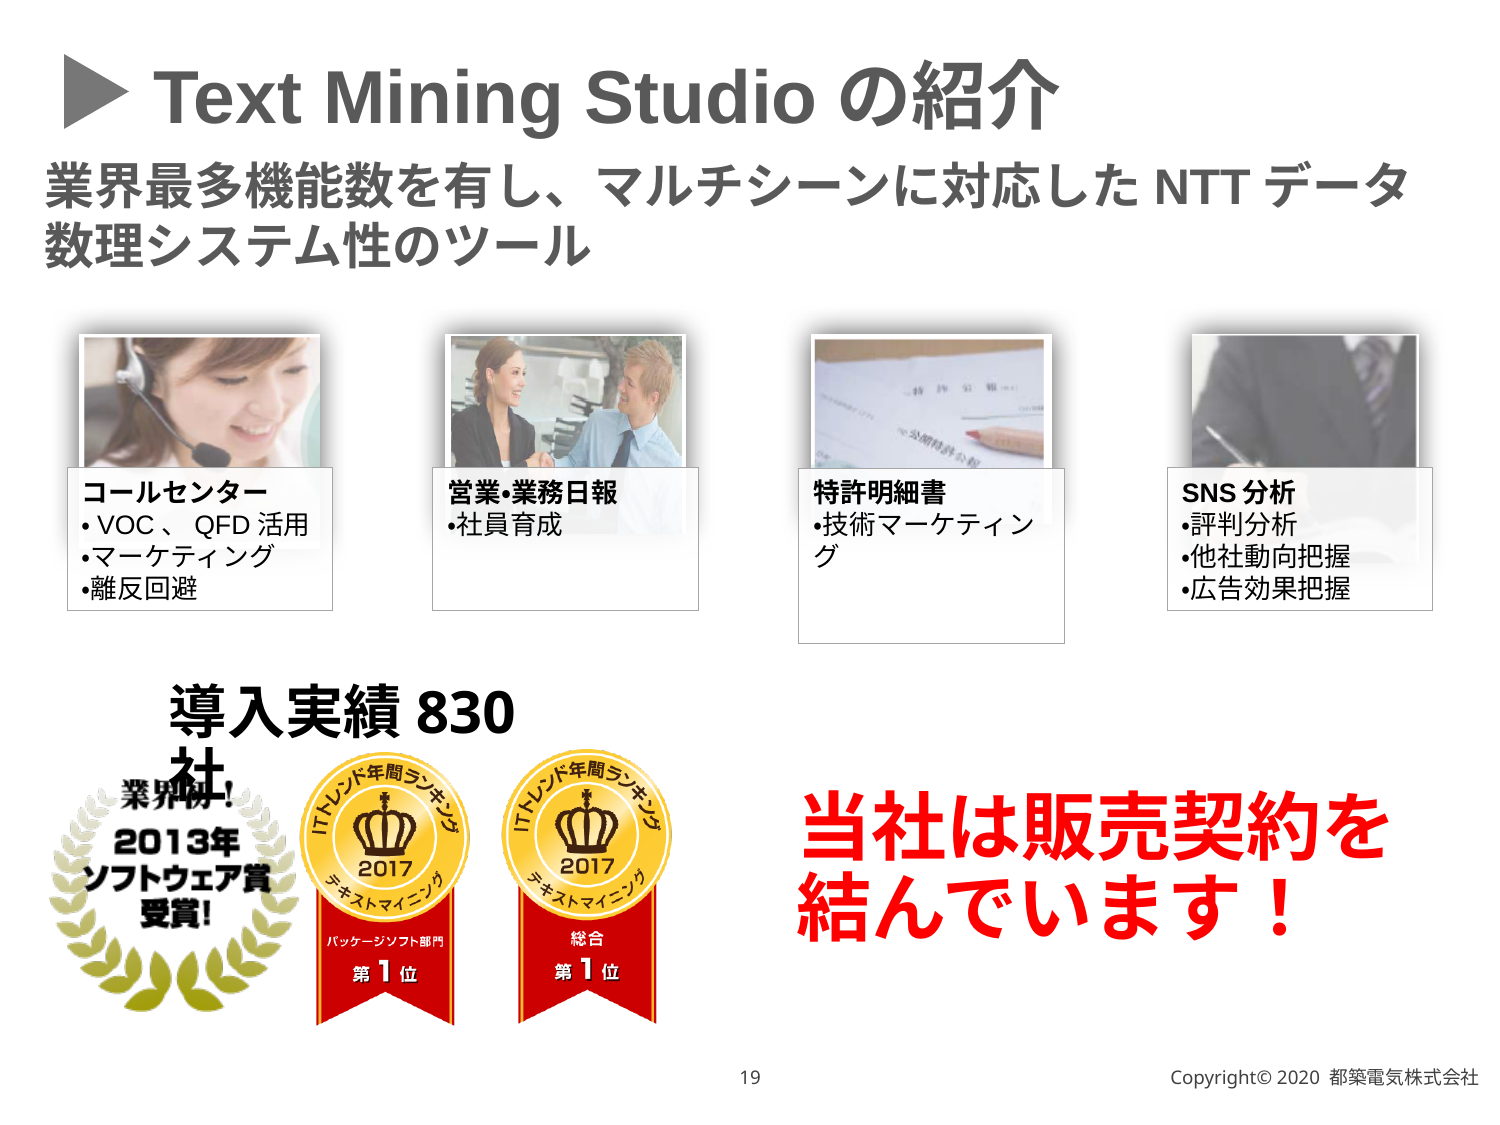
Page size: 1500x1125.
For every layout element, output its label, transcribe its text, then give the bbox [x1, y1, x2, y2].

picture [79, 334, 320, 549]
text_box Text Mining Studioの紹介 [138, 41, 1077, 146]
text_box 当社は販売契約を結んでいます！ [781, 782, 1447, 959]
text_box コールセンター ・VOC、QFD活用 ・マーケティング ・離反回避 [67, 467, 333, 611]
text_box [64, 54, 129, 129]
title 導入実績830社 [153, 676, 584, 764]
picture [811, 334, 1052, 524]
text_box Copyright© 2020 都築電気株式会社 [950, 1058, 1495, 1119]
text_box 18 [581, 1058, 919, 1119]
picture [445, 334, 686, 534]
picture [49, 751, 472, 1026]
text_box 営業・業務日報 ・社員育成 [432, 467, 699, 611]
text_box 特許明細書 ・技術マーケティング [798, 468, 1065, 644]
text_box 業界最多機能数を有し、マルチシーンに対応したNTTデータ数理システム性のツール [29, 147, 1433, 283]
picture [1192, 334, 1419, 563]
picture [499, 748, 674, 1024]
text_box SNS分析 ・評判分析 ・他社動向把握 ・広告効果把握 [1167, 467, 1433, 611]
